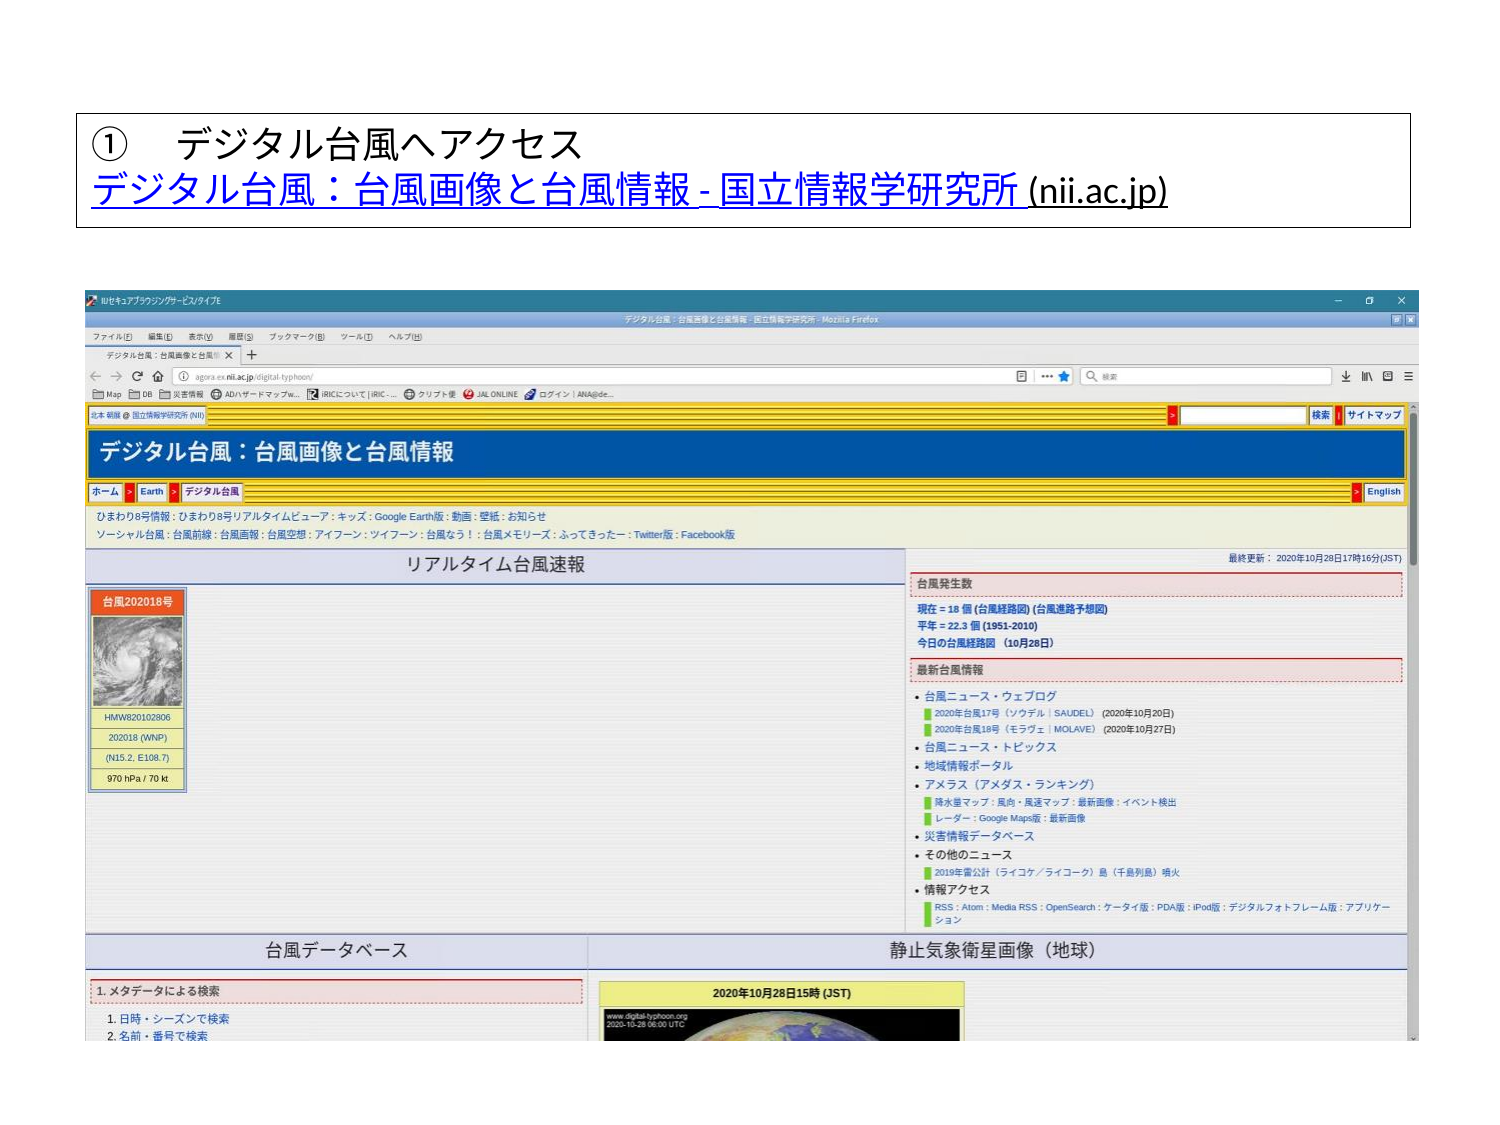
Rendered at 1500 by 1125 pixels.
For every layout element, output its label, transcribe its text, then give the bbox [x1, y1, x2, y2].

text_box ① デジタル台風へアクセス デジタル台風：台風画像と台風情報 - 国立情報学研究所 (nii.ac.jp) [76, 113, 1411, 228]
picture [84, 290, 1419, 1042]
